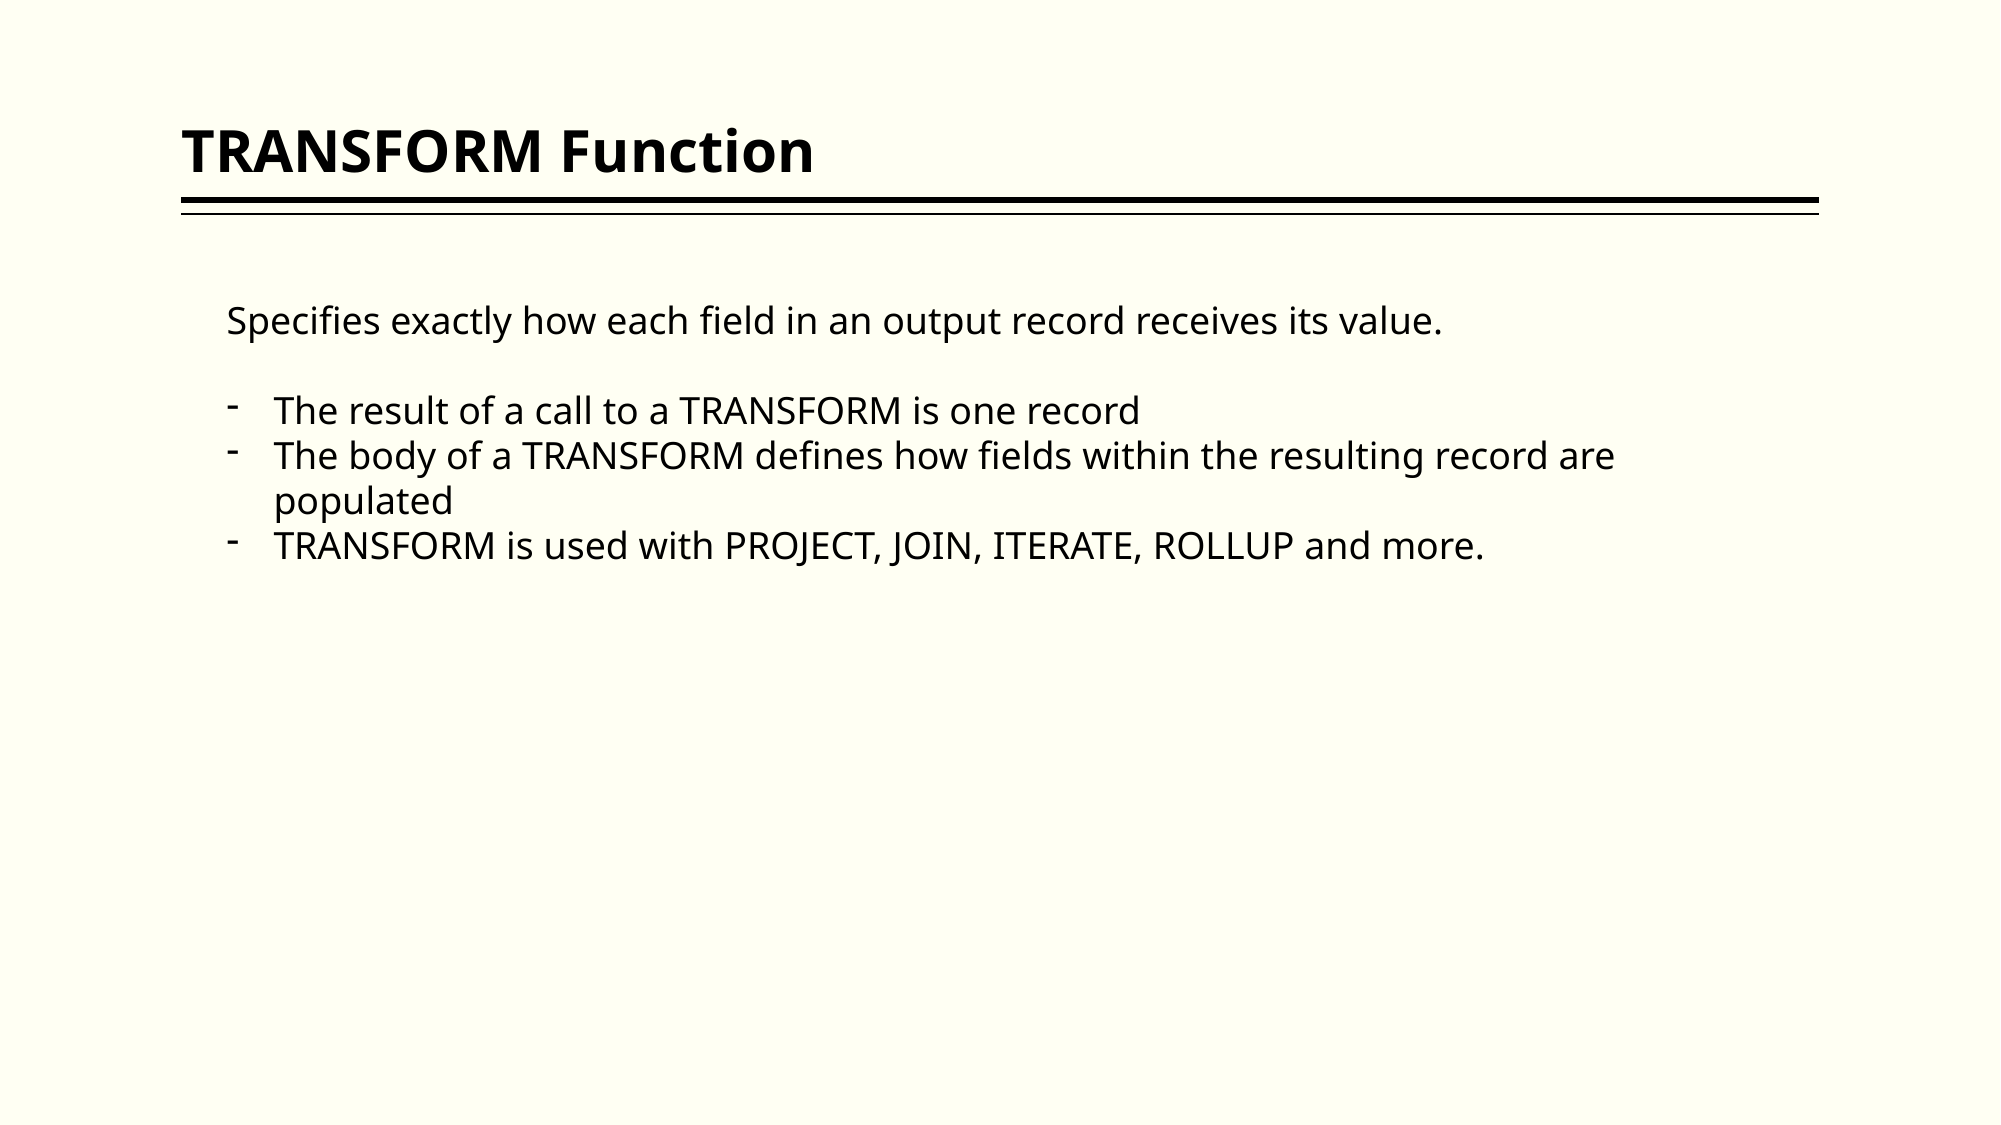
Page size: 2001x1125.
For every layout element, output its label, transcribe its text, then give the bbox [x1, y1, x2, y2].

title TRANSFORM Function [181, 12, 1819, 193]
text_box Specifies exactly how each field in an output record receives its value. The result of a call to a TRANSFORM is one record The body of a TRANSFORM defines how fields within the resulting record are populated TRANSFORM is used with PROJECT, JOIN, ITERATE, ROLLUP and more. [211, 289, 1745, 620]
